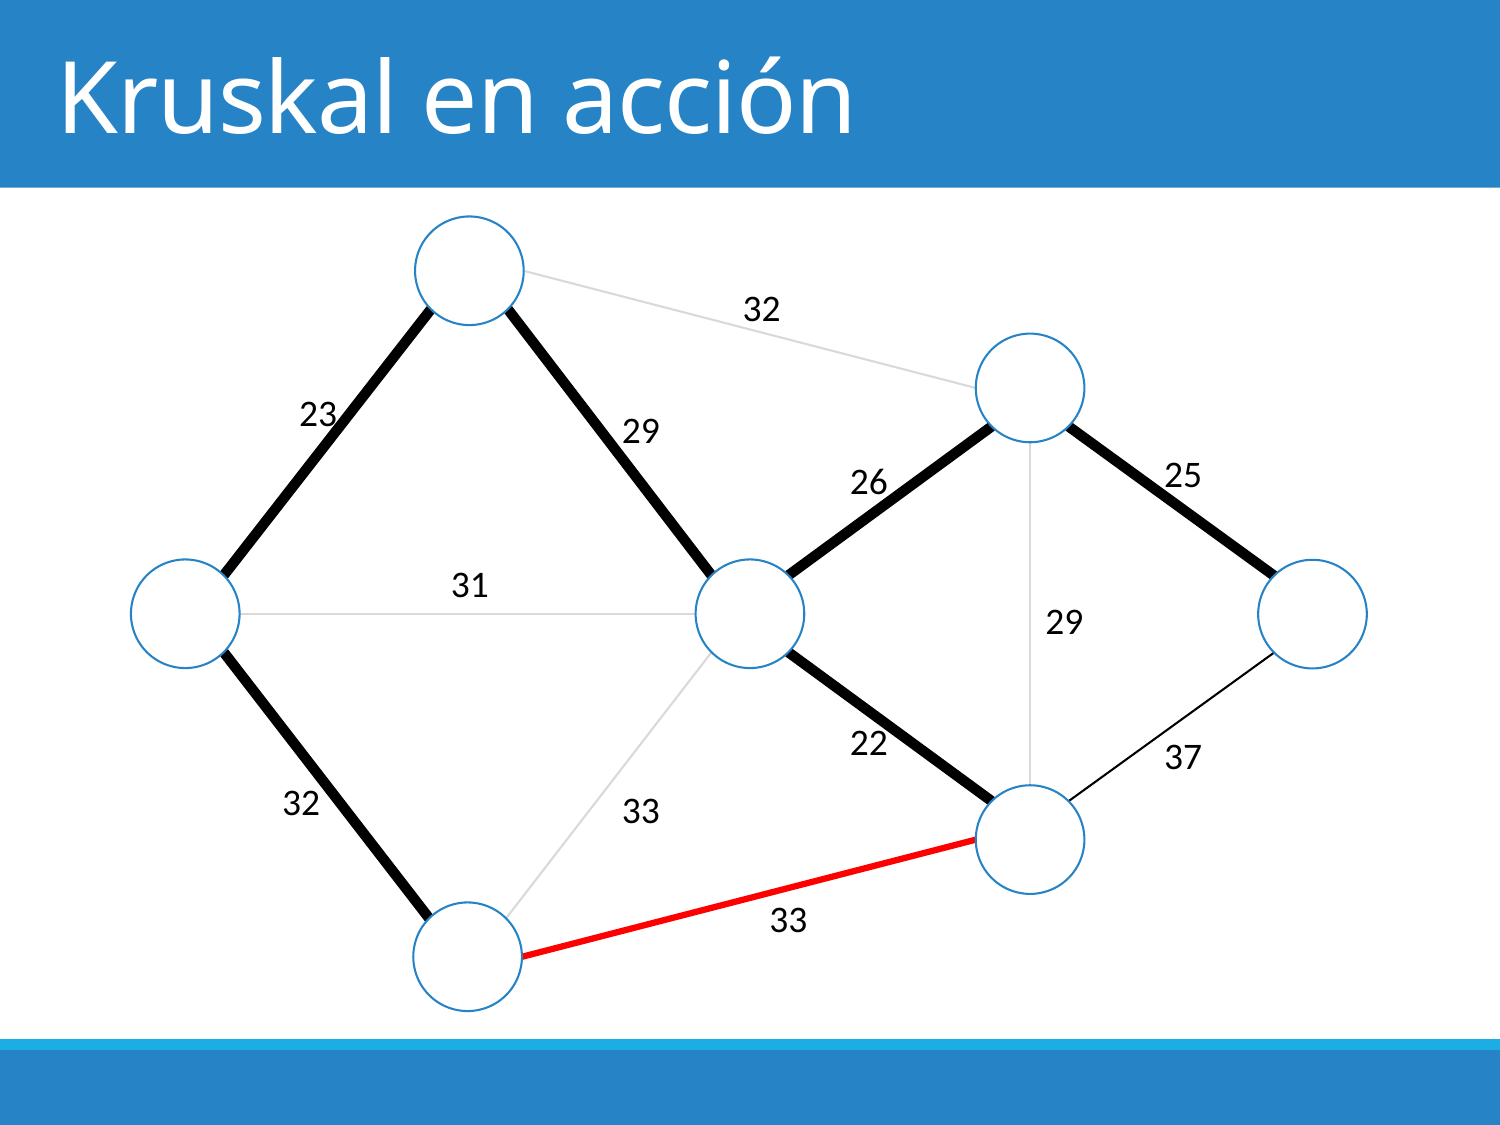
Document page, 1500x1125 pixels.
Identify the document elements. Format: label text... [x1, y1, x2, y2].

text_box B [413, 215, 525, 327]
title Kruskal en acción [41, 0, 1459, 188]
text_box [223, 651, 430, 919]
text_box G [1256, 558, 1369, 670]
text_box A [129, 558, 241, 670]
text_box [523, 270, 977, 389]
text_box F [974, 784, 1086, 896]
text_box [521, 839, 977, 958]
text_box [787, 425, 993, 576]
text_box E [975, 332, 1086, 444]
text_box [505, 651, 713, 919]
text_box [787, 651, 993, 802]
text_box 31 [436, 552, 504, 610]
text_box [1068, 652, 1275, 802]
text_box D [694, 558, 806, 670]
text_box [223, 308, 432, 576]
text_box 29 [1038, 589, 1099, 650]
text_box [507, 308, 712, 576]
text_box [1068, 425, 1275, 577]
text_box C [411, 901, 523, 1013]
